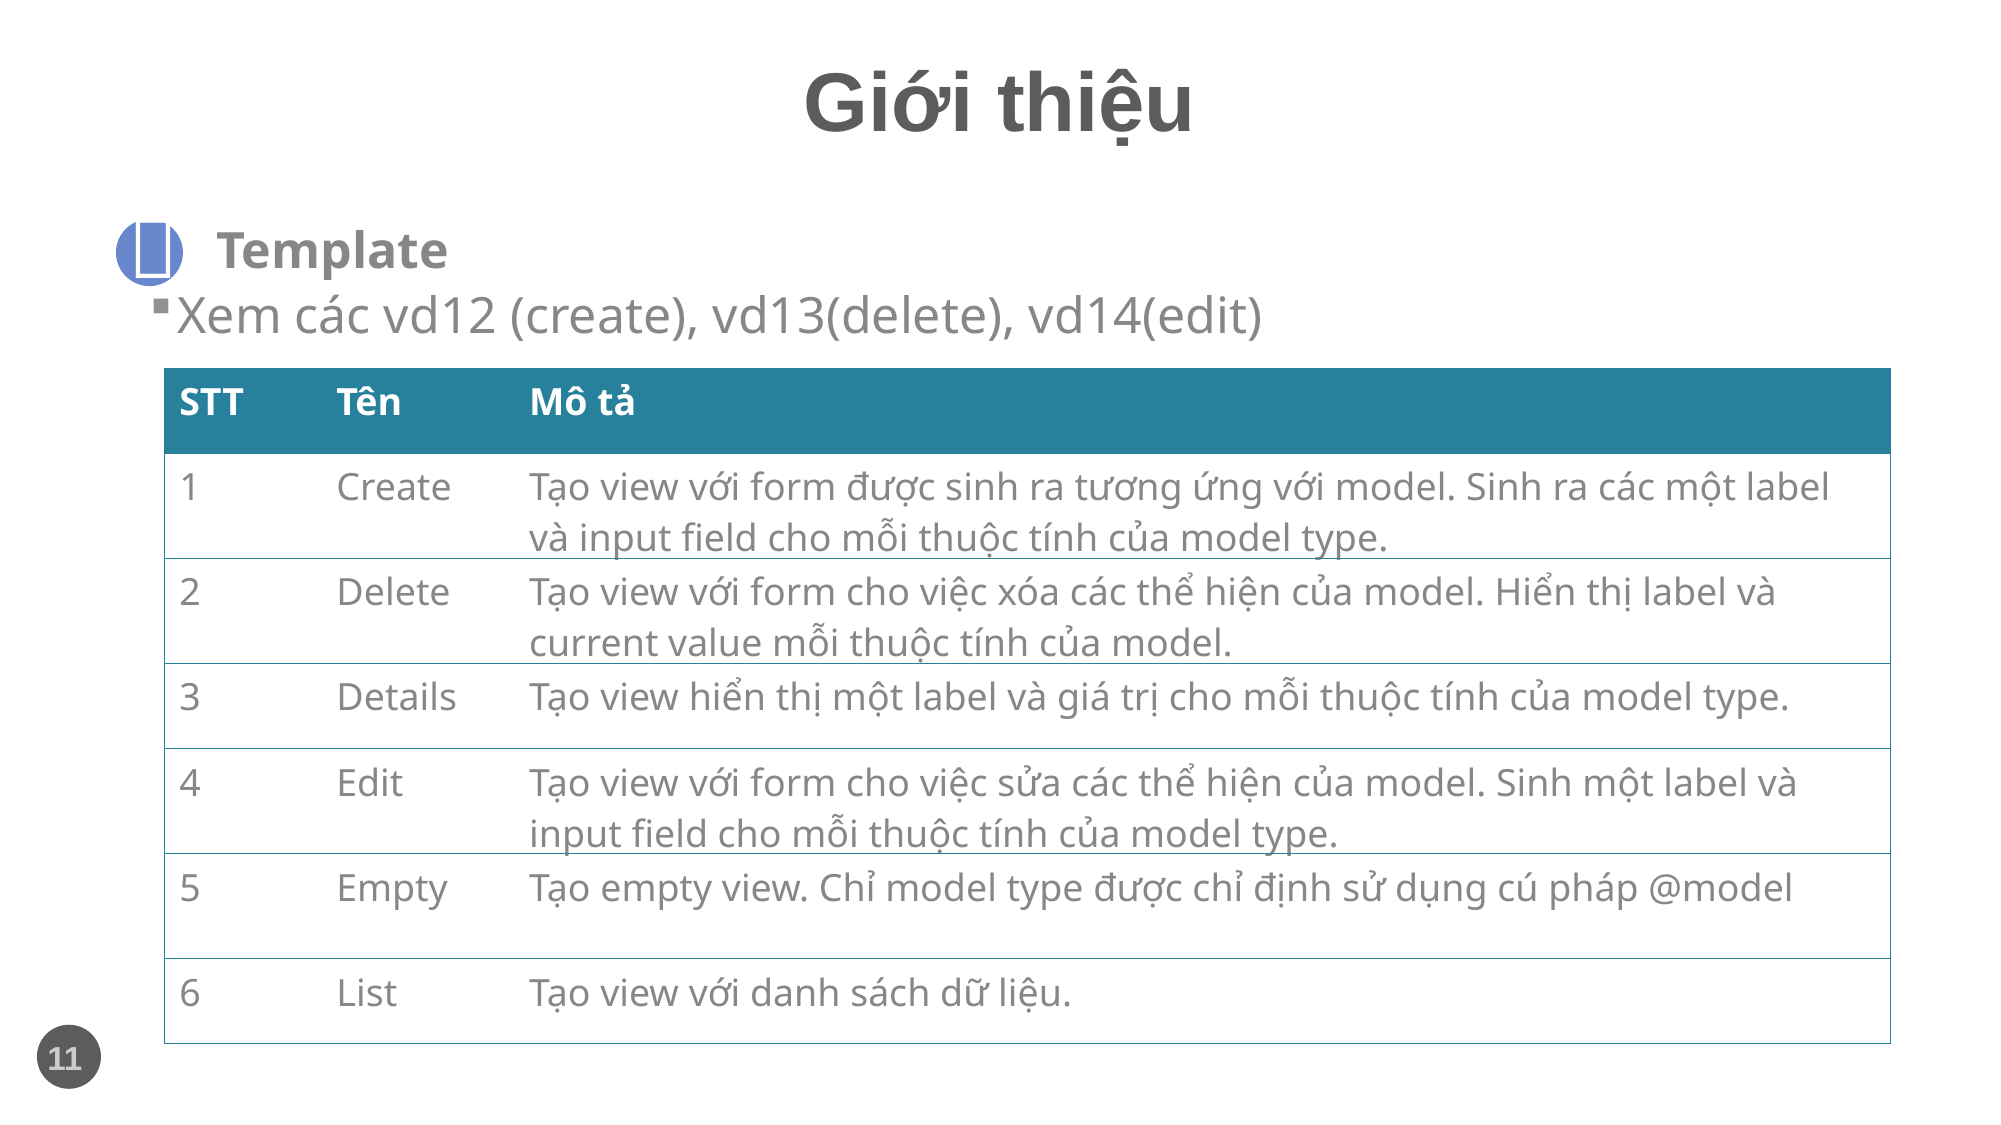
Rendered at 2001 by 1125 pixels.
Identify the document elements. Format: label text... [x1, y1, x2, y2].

table_cell 3 [165, 664, 321, 748]
table_cell 5 [165, 854, 321, 958]
text_box Template [211, 211, 1712, 275]
text_box Xem các vd12 (create), vd13(delete), vd14(edit) [134, 275, 2000, 351]
table_cell 6 [165, 959, 321, 1043]
table_cell Empty [321, 854, 514, 958]
table_cell 4 [165, 749, 321, 853]
table_cell Tạo view với danh sách dữ liệu. [514, 959, 1890, 1043]
table_cell Tạo view với form cho việc xóa các thể hiện của model. Hiển thị label và current value mỗi thuộc tính của model. [514, 559, 1890, 663]
table_cell Tạo empty view. Chỉ model type được chỉ định sử dụng cú pháp @model [514, 854, 1890, 958]
table_cell 1 [165, 454, 321, 558]
slide_number 11 [27, 1026, 102, 1087]
table_cell Tạo view hiển thị một label và giá trị cho mỗi thuộc tính của model type. [514, 664, 1890, 748]
title Giới thiệu [137, 50, 1863, 159]
table_cell Create [321, 454, 514, 558]
table_cell List [321, 959, 514, 1043]
table_cell Edit [321, 749, 514, 853]
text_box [96, 187, 211, 304]
table_cell 2 [165, 559, 321, 663]
table_header Mô tả [514, 369, 1890, 453]
table_cell Tạo view với form được sinh ra tương ứng với model. Sinh ra các một label và input field cho mỗi thuộc tính của model type. [514, 454, 1890, 558]
table_header STT [165, 369, 321, 453]
table_cell Tạo view với form cho việc sửa các thể hiện của model. Sinh một label và input field cho mỗi thuộc tính của model type. [514, 749, 1890, 853]
table_cell Delete [321, 559, 514, 663]
table_cell Details [321, 664, 514, 748]
table_header Tên [321, 369, 514, 453]
